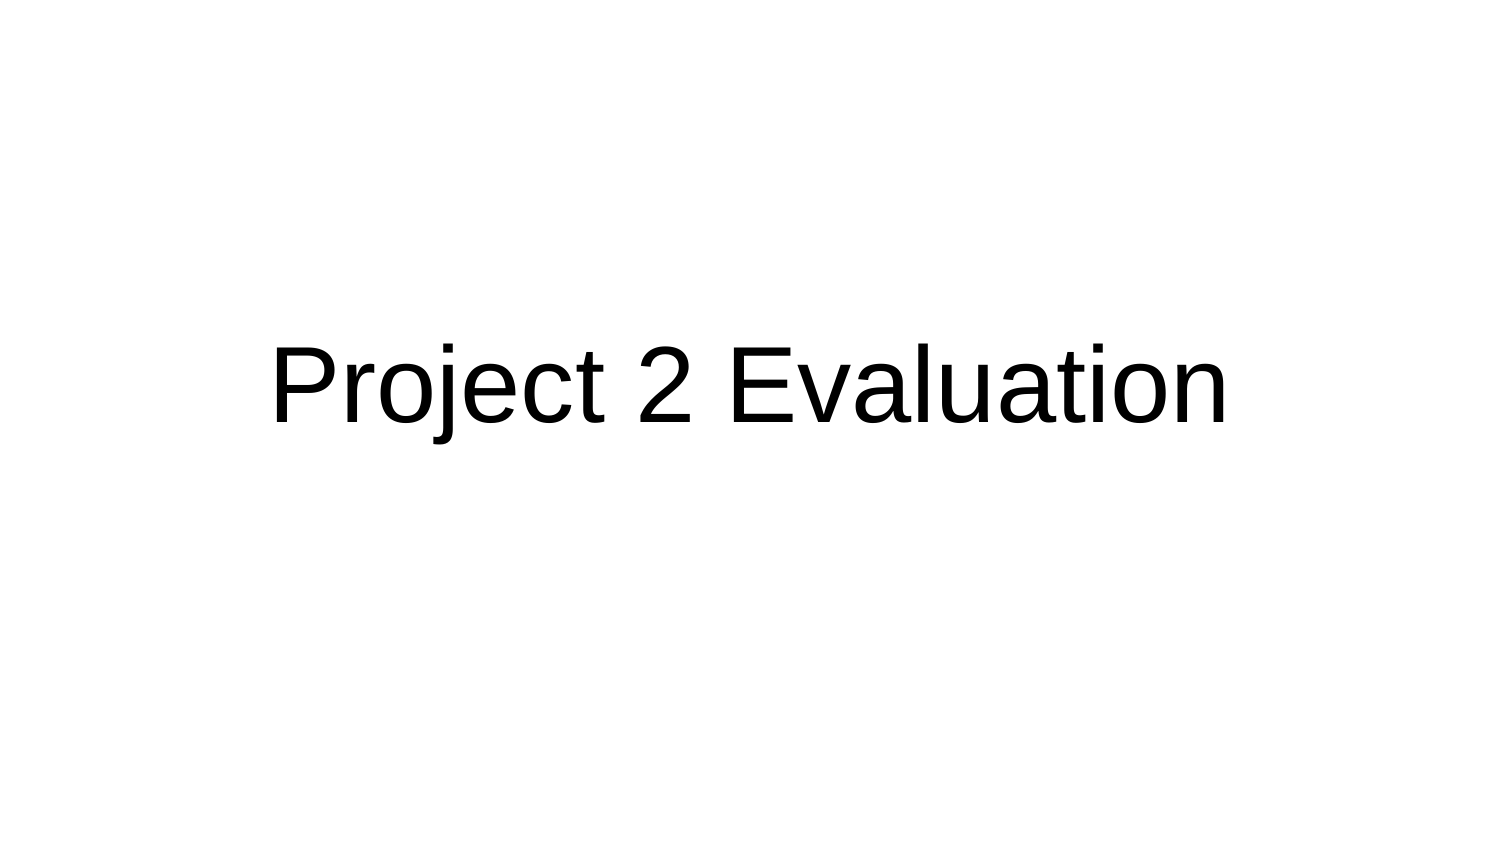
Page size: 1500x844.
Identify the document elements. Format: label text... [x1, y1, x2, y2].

title Project 2 Evaluation [51, 122, 1449, 459]
